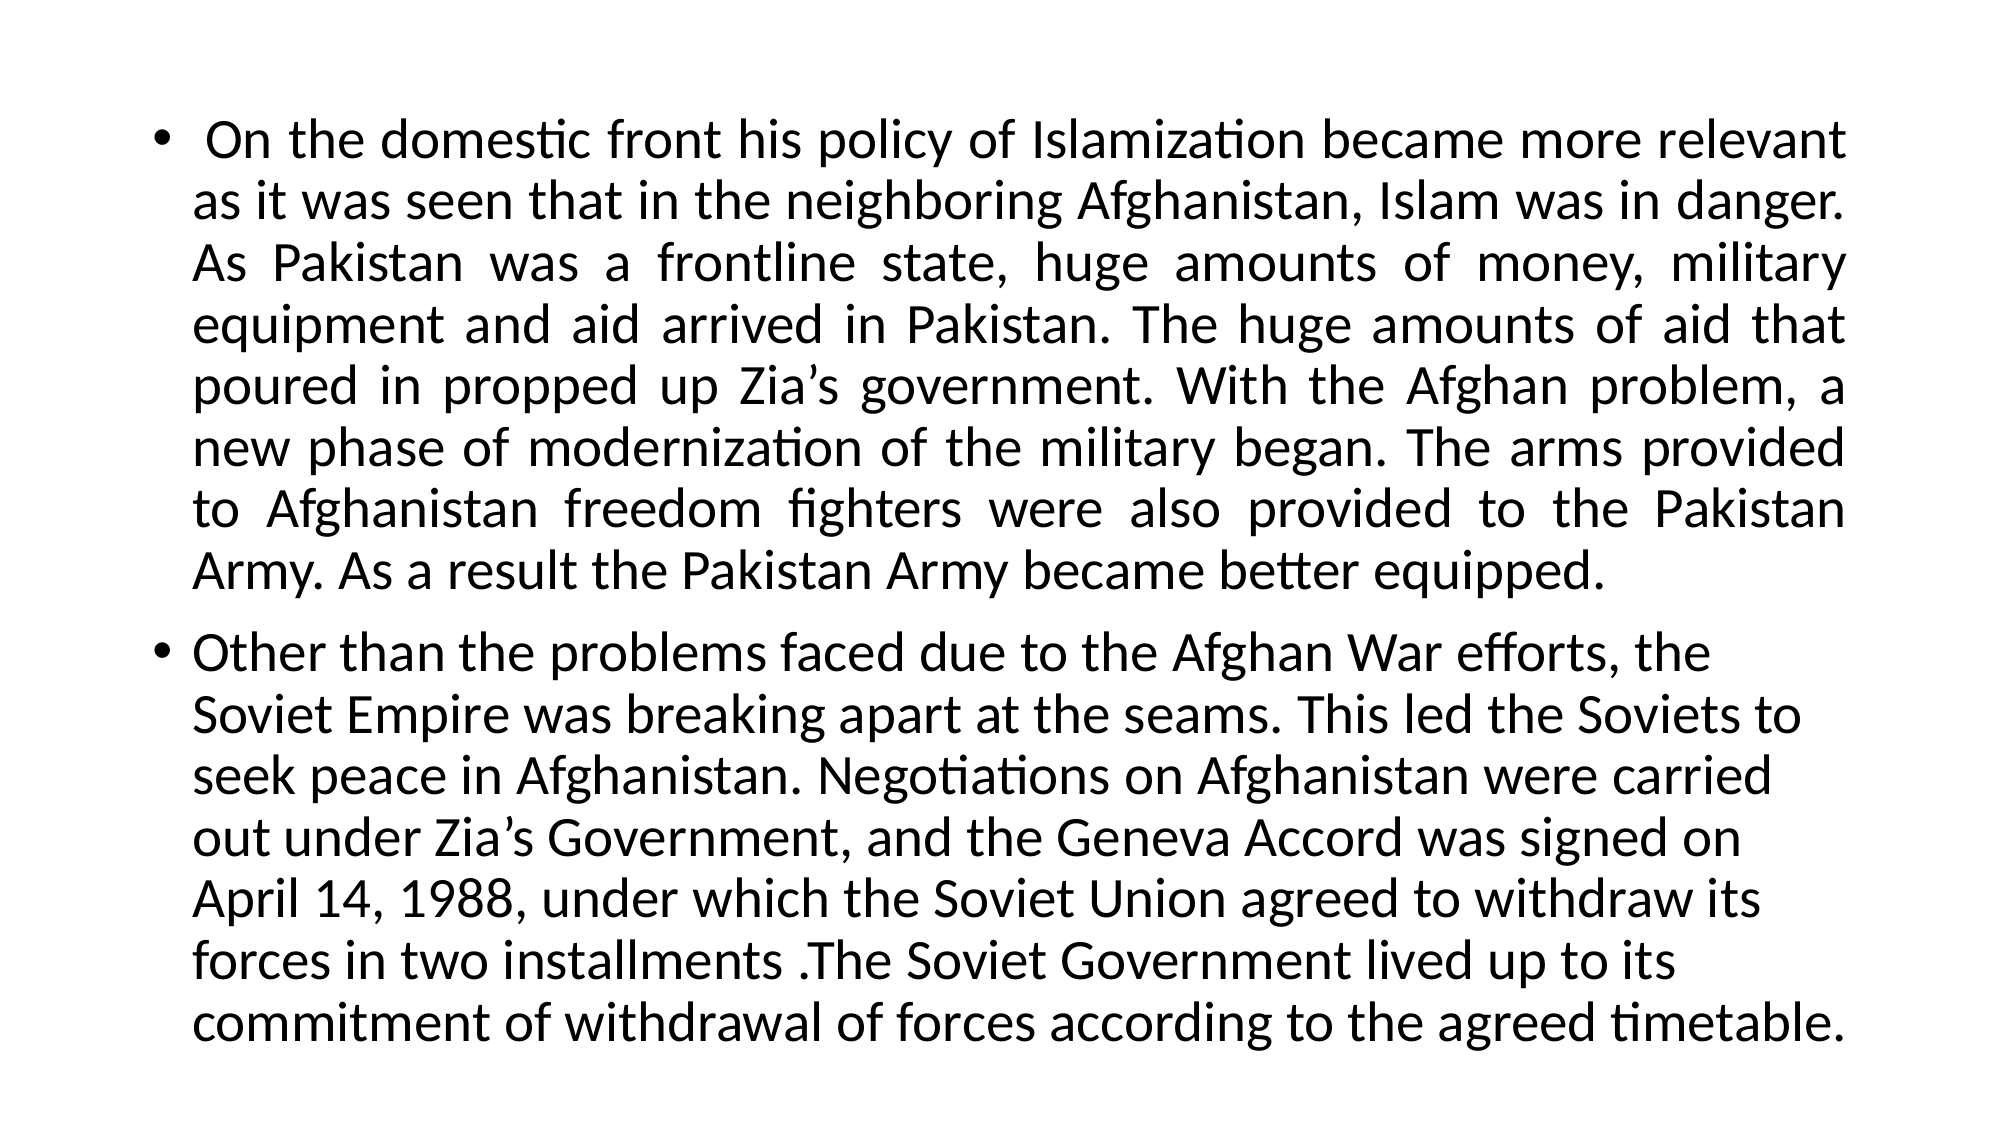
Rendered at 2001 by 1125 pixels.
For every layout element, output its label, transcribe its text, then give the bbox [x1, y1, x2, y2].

list On the domestic front his policy of Islamization became more relevant as it was seen that in the neighboring Afghanistan, Islam was in danger. As Pakistan was a frontline state, huge amounts of money, military equipment and aid arrived in Pakistan. The huge amounts of aid that poured in propped up Zia’s government. With the Afghan problem, a new phase of modernization of the military began. The arms provided to Afghanistan freedom fighters were also provided to the Pakistan Army. As a result the Pakistan Army became better equipped. Other than the problems faced due to the Afghan War efforts, the Soviet Empire was breaking apart at the seams. This led the Soviets to seek peace in Afghanistan. Negotiations on Afghanistan were carried out under Zia’s Government, and the Geneva Accord was signed on April 14, 1988, under which the Soviet Union agreed to withdraw its forces in two installments .The Soviet Government lived up to its commitment of withdrawal of forces according to the agreed timetable. [137, 101, 1863, 1087]
